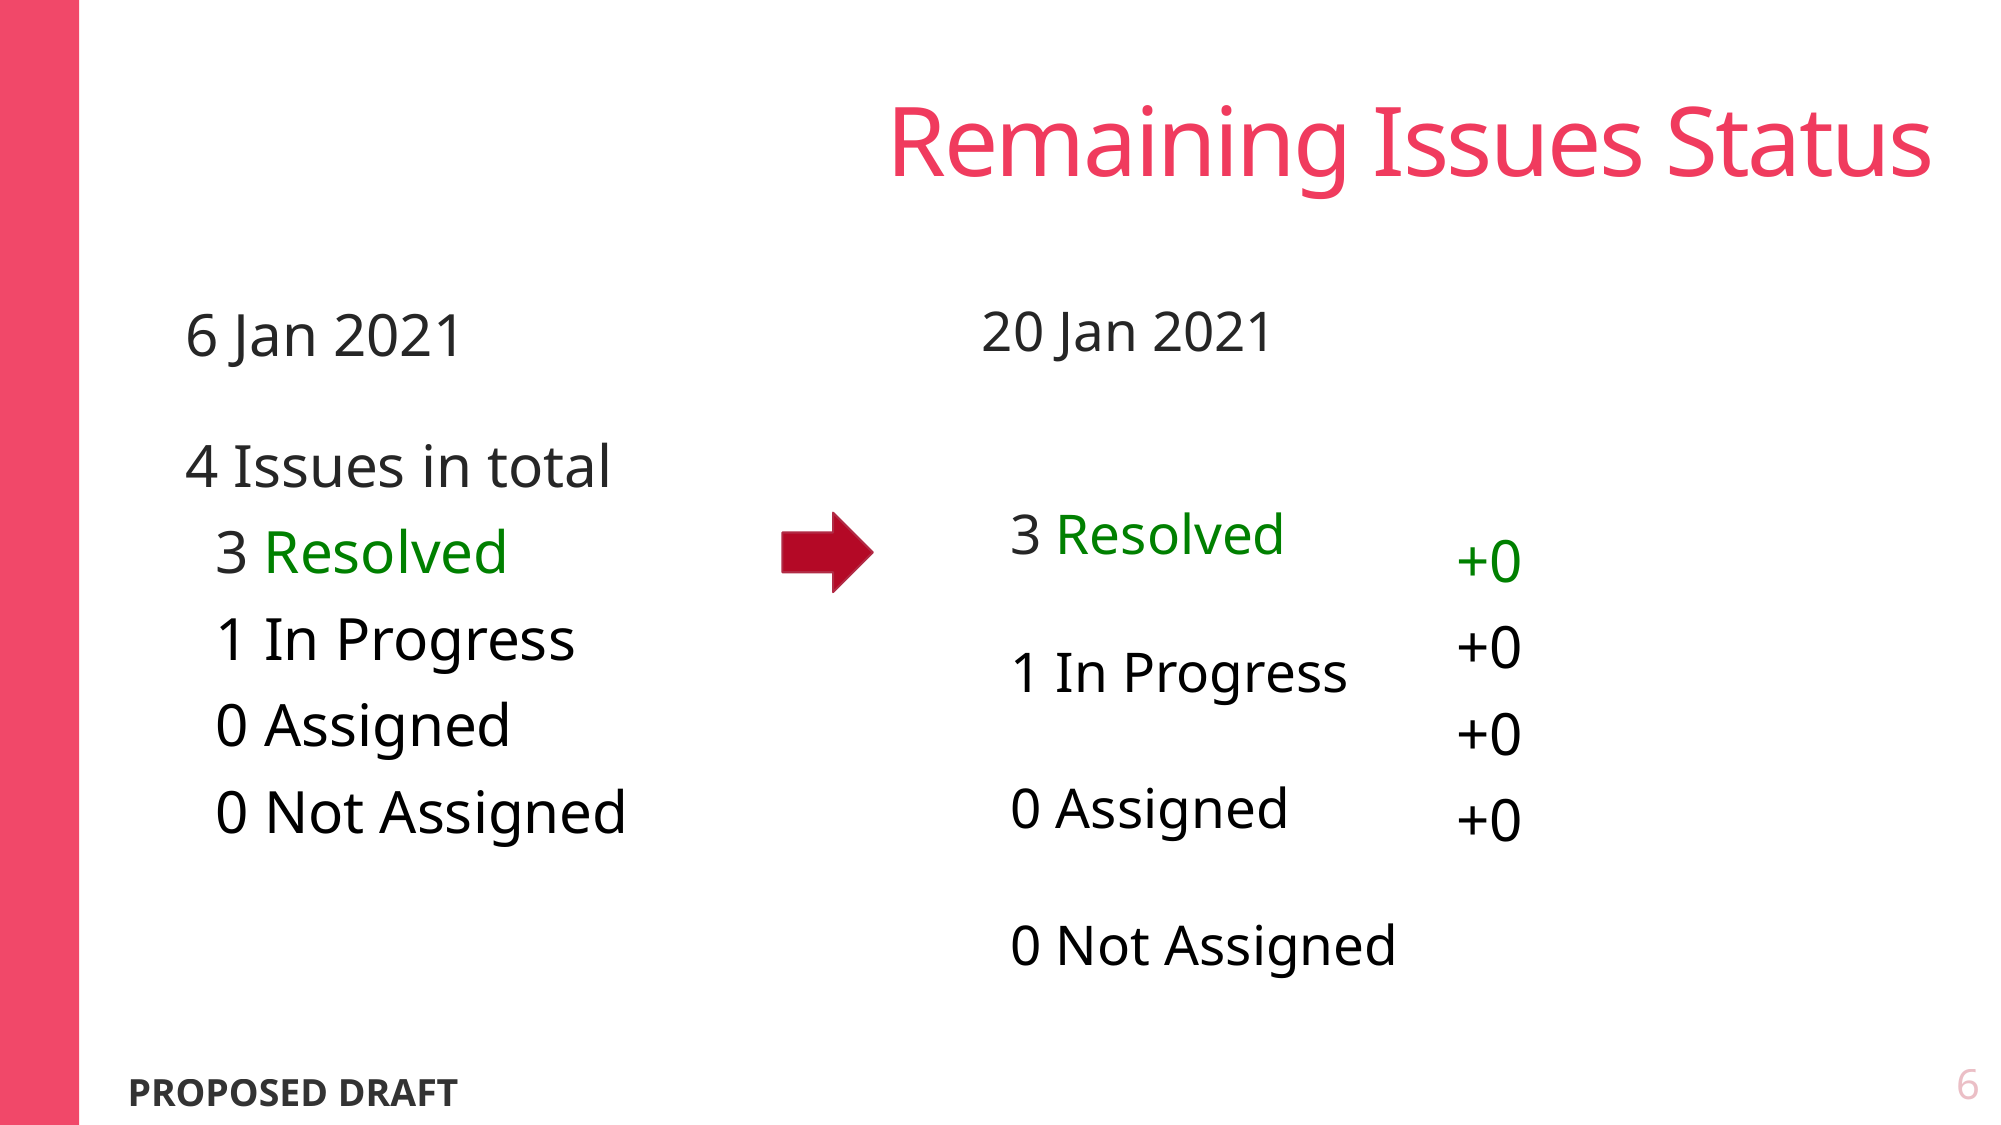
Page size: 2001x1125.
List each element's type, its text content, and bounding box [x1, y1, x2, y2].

text_box +0 +0 +0 +0 [1441, 385, 1544, 1043]
footer PROPOSED DRAFT [112, 1072, 938, 1111]
title Remaining Issues Status [726, 33, 1950, 204]
text_box [781, 511, 874, 594]
text_box [0, 0, 80, 1125]
slide_number 6 [1872, 1018, 1996, 1123]
list 6 Jan 2021 4 Issues in total 3 Resolved 1 In Progress 0 Assigned 0 Not Assigned [170, 301, 828, 1084]
text_box 20 Jan 2021 3 Resolved 1 In Progress 0 Assigned 0 Not Assigned [966, 299, 1456, 1043]
